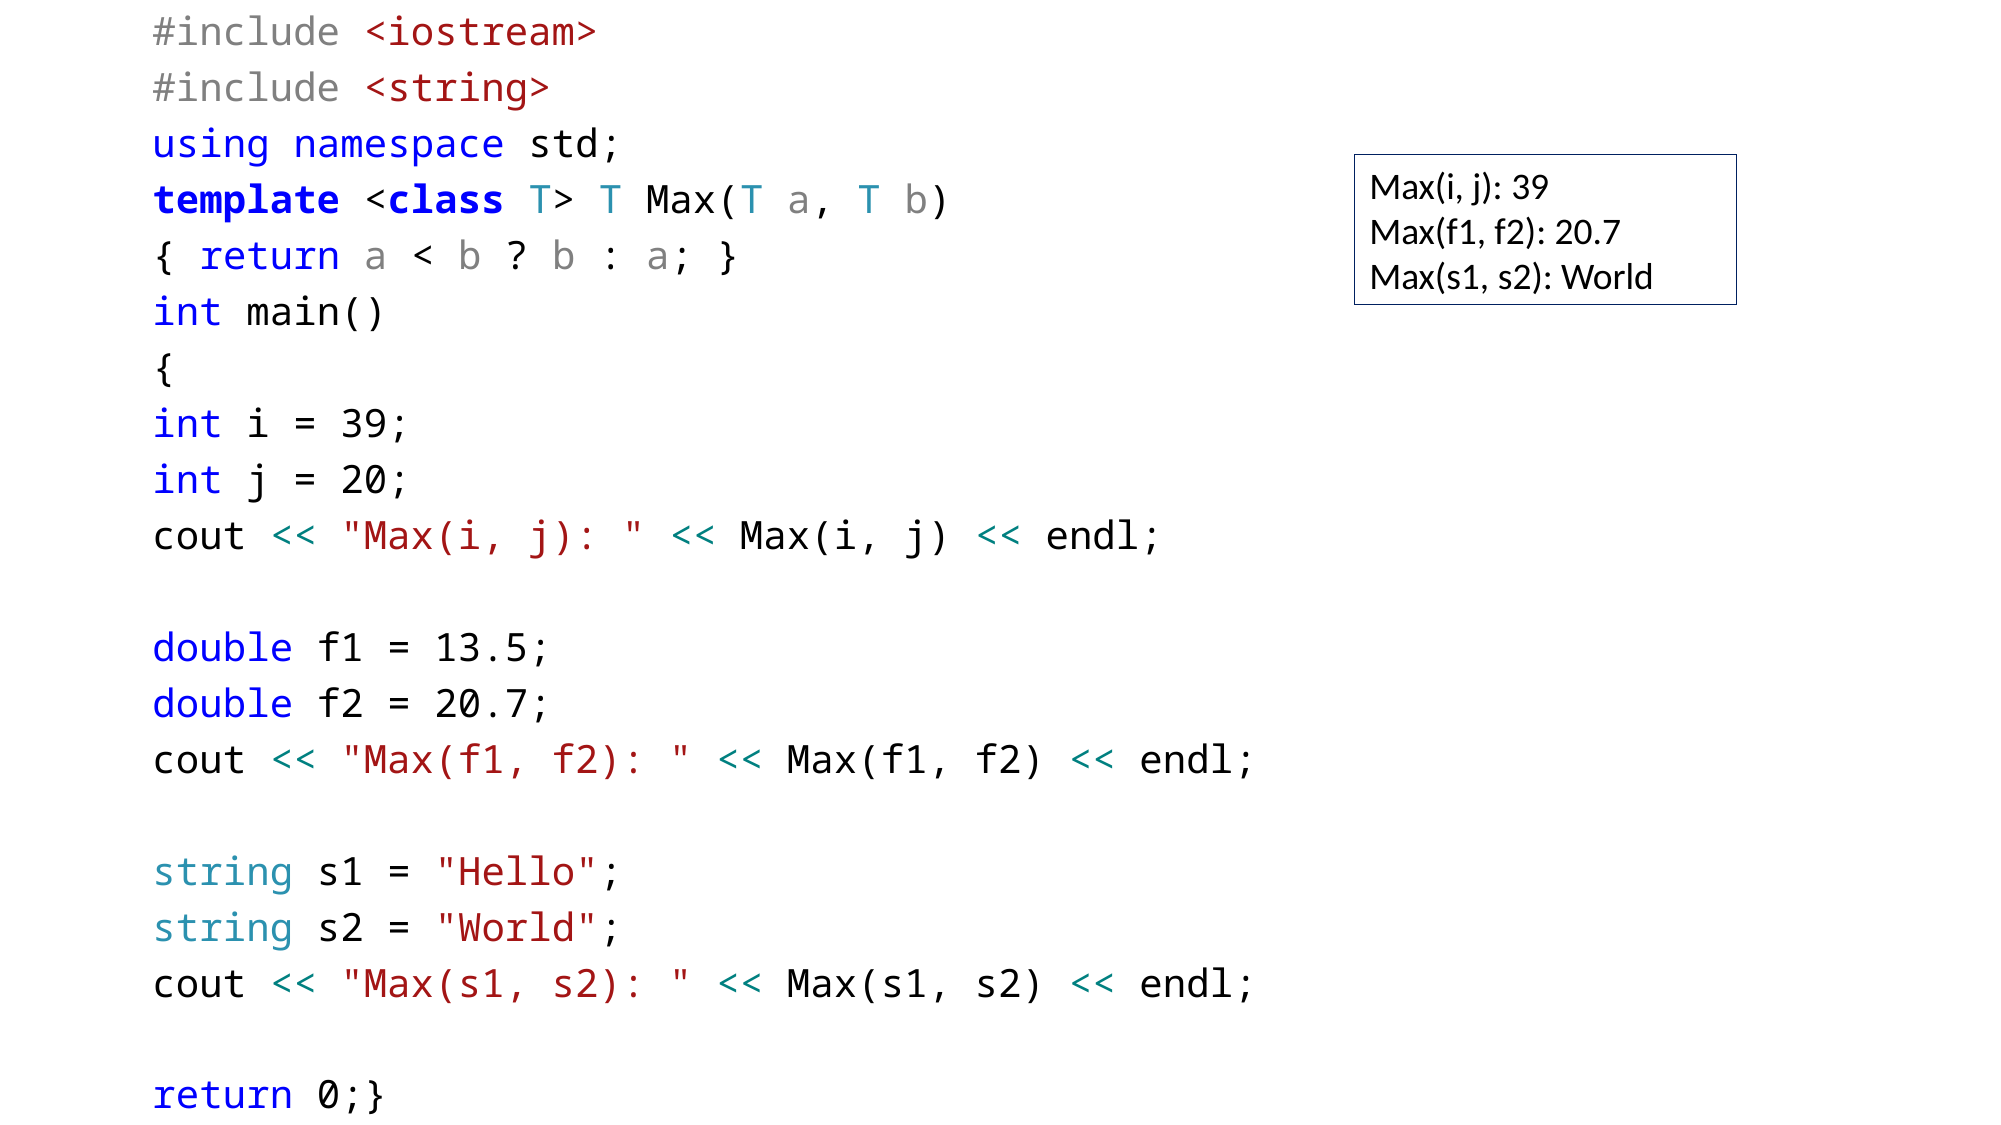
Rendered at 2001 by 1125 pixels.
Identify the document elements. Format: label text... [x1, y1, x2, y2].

text_box Max(i, j): 39 Max(f1, f2): 20.7 Max(s1, s2): World [1354, 154, 1737, 305]
list #include <iostream> #include <string> using namespace std; template <class T> T Max(T a, T b) { return a < b ? b : a; } int main() { int i = 39; int j = 20; cout << "Max(i, j): " << Max(i, j) << endl; double f1 = 13.5; double f2 = 20.7; cout << "Max(f1, f2): " << Max(f1, f2) << endl; string s1 = "Hello"; string s2 = "World"; cout << "Max(s1, s2): " << Max(s1, s2) << endl; return 0;} [137, 4, 1863, 1125]
